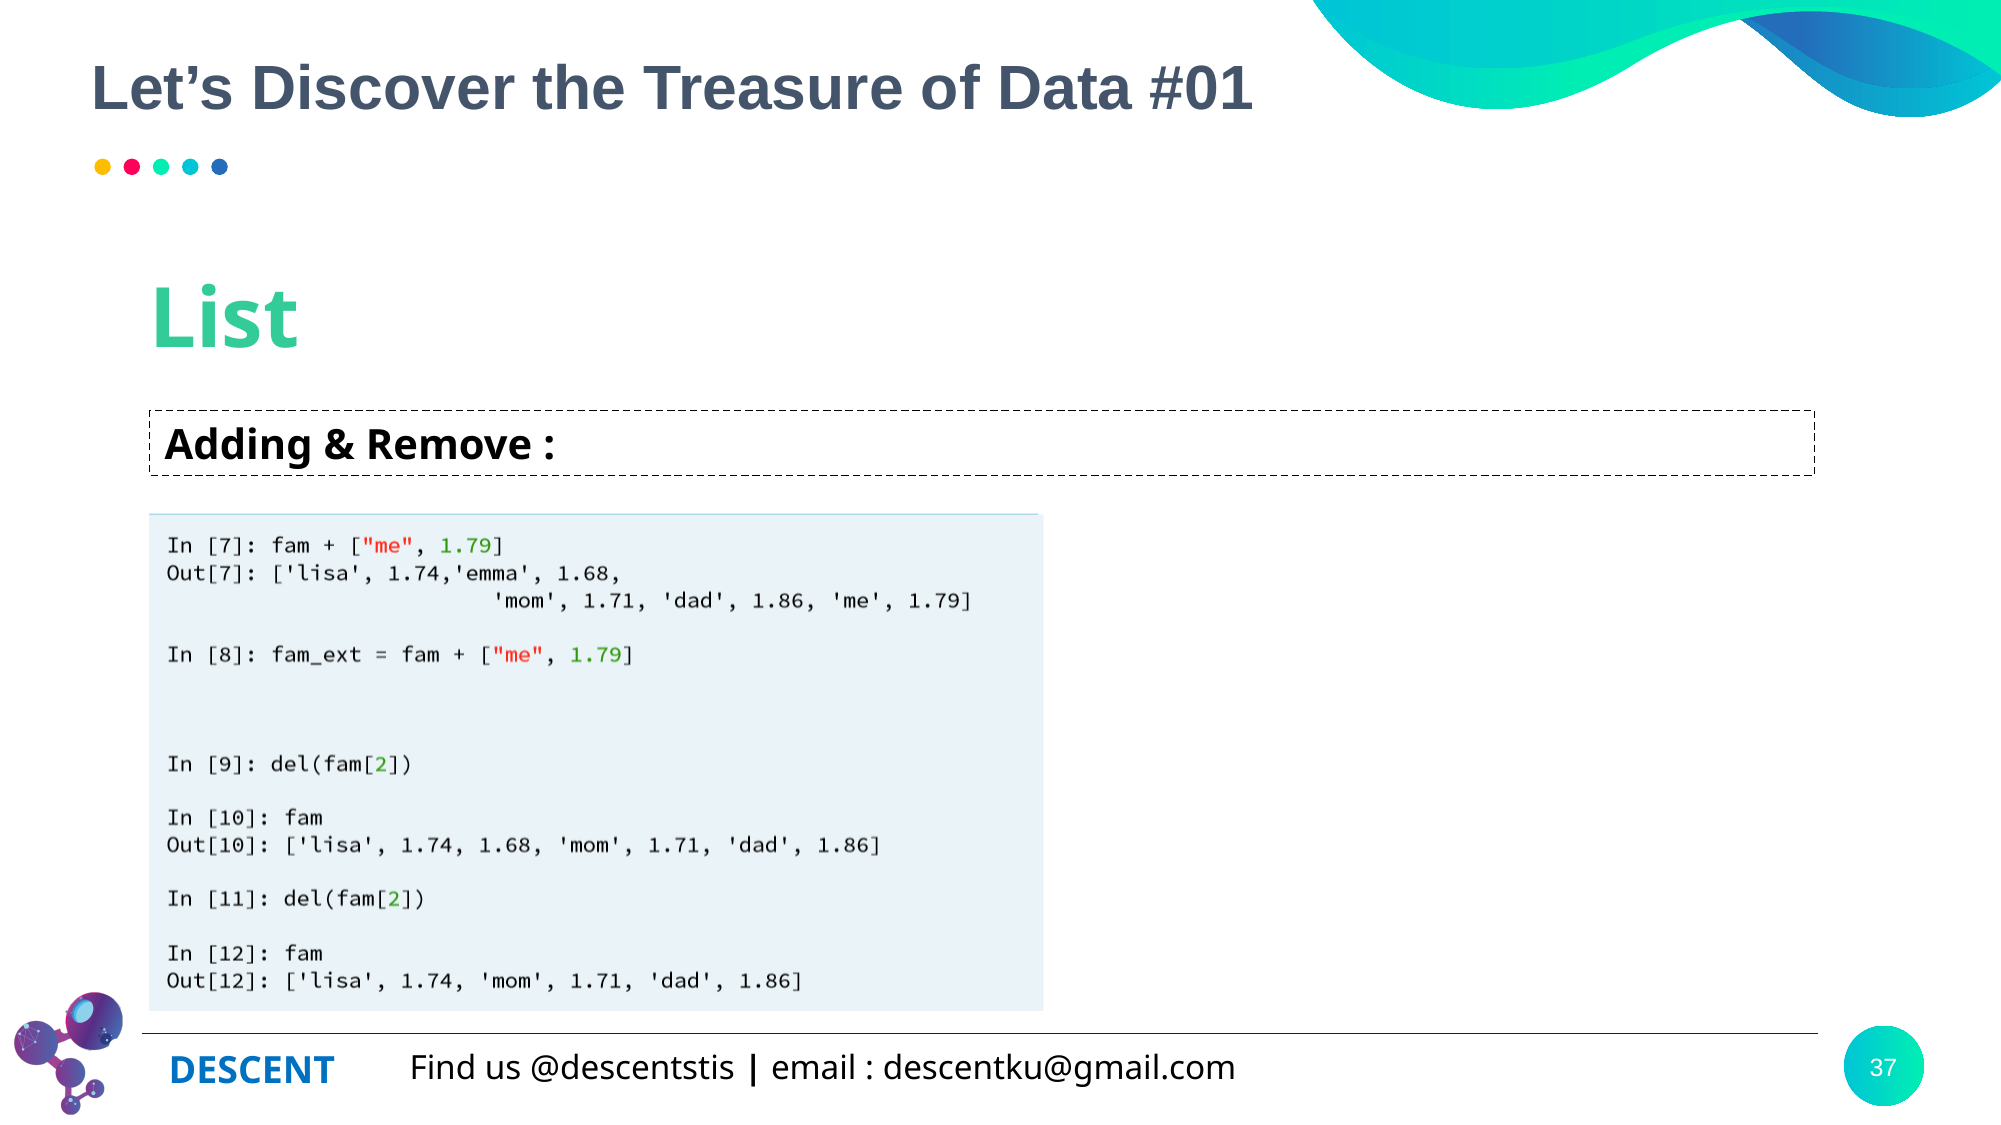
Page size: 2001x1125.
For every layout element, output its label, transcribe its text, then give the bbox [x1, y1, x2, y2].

title Let’s Discover the Treasure of Data #01 [76, 39, 1924, 130]
slide_number 37 [1837, 1036, 1930, 1096]
text_box List [134, 256, 315, 372]
picture [11, 970, 124, 1115]
picture [149, 513, 1045, 1011]
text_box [1311, 0, 2000, 117]
text_box Adding & Remove : [149, 410, 1815, 476]
